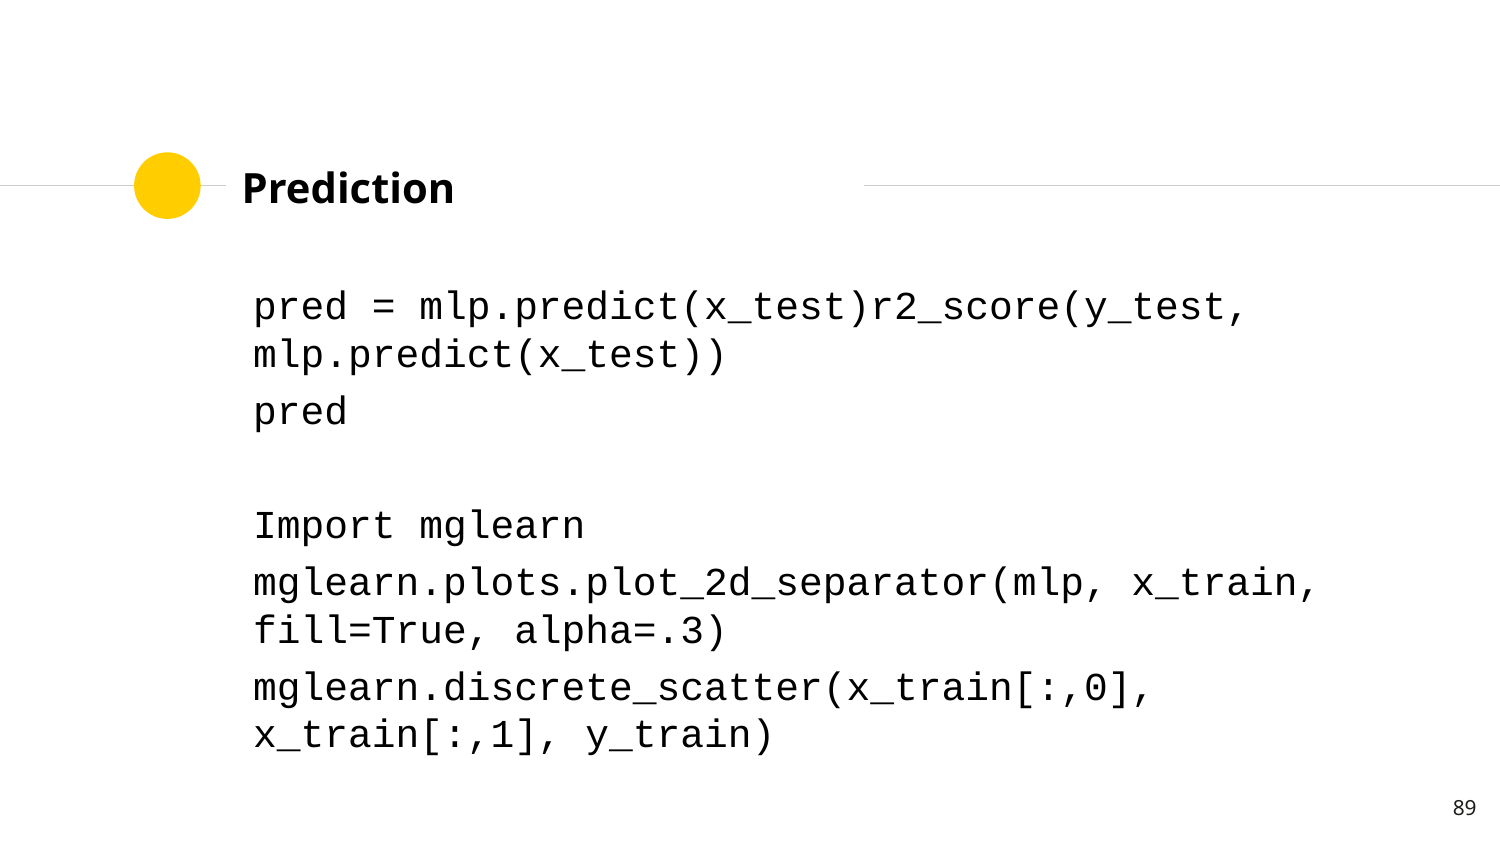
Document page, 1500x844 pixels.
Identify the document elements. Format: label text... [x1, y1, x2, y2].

list pred = mlp.predict(x_test)r2_score(y_test, mlp.predict(x_test)) pred Import mglearn mglearn.plots.plot_2d_separator(mlp, x_train, fill=True, alpha=.3) mglearn.discrete_scatter(x_train[:,0], x_train[:,1], y_train) [226, 265, 1344, 776]
slide_number 89 [1401, 779, 1492, 844]
title Prediction [226, 151, 863, 223]
